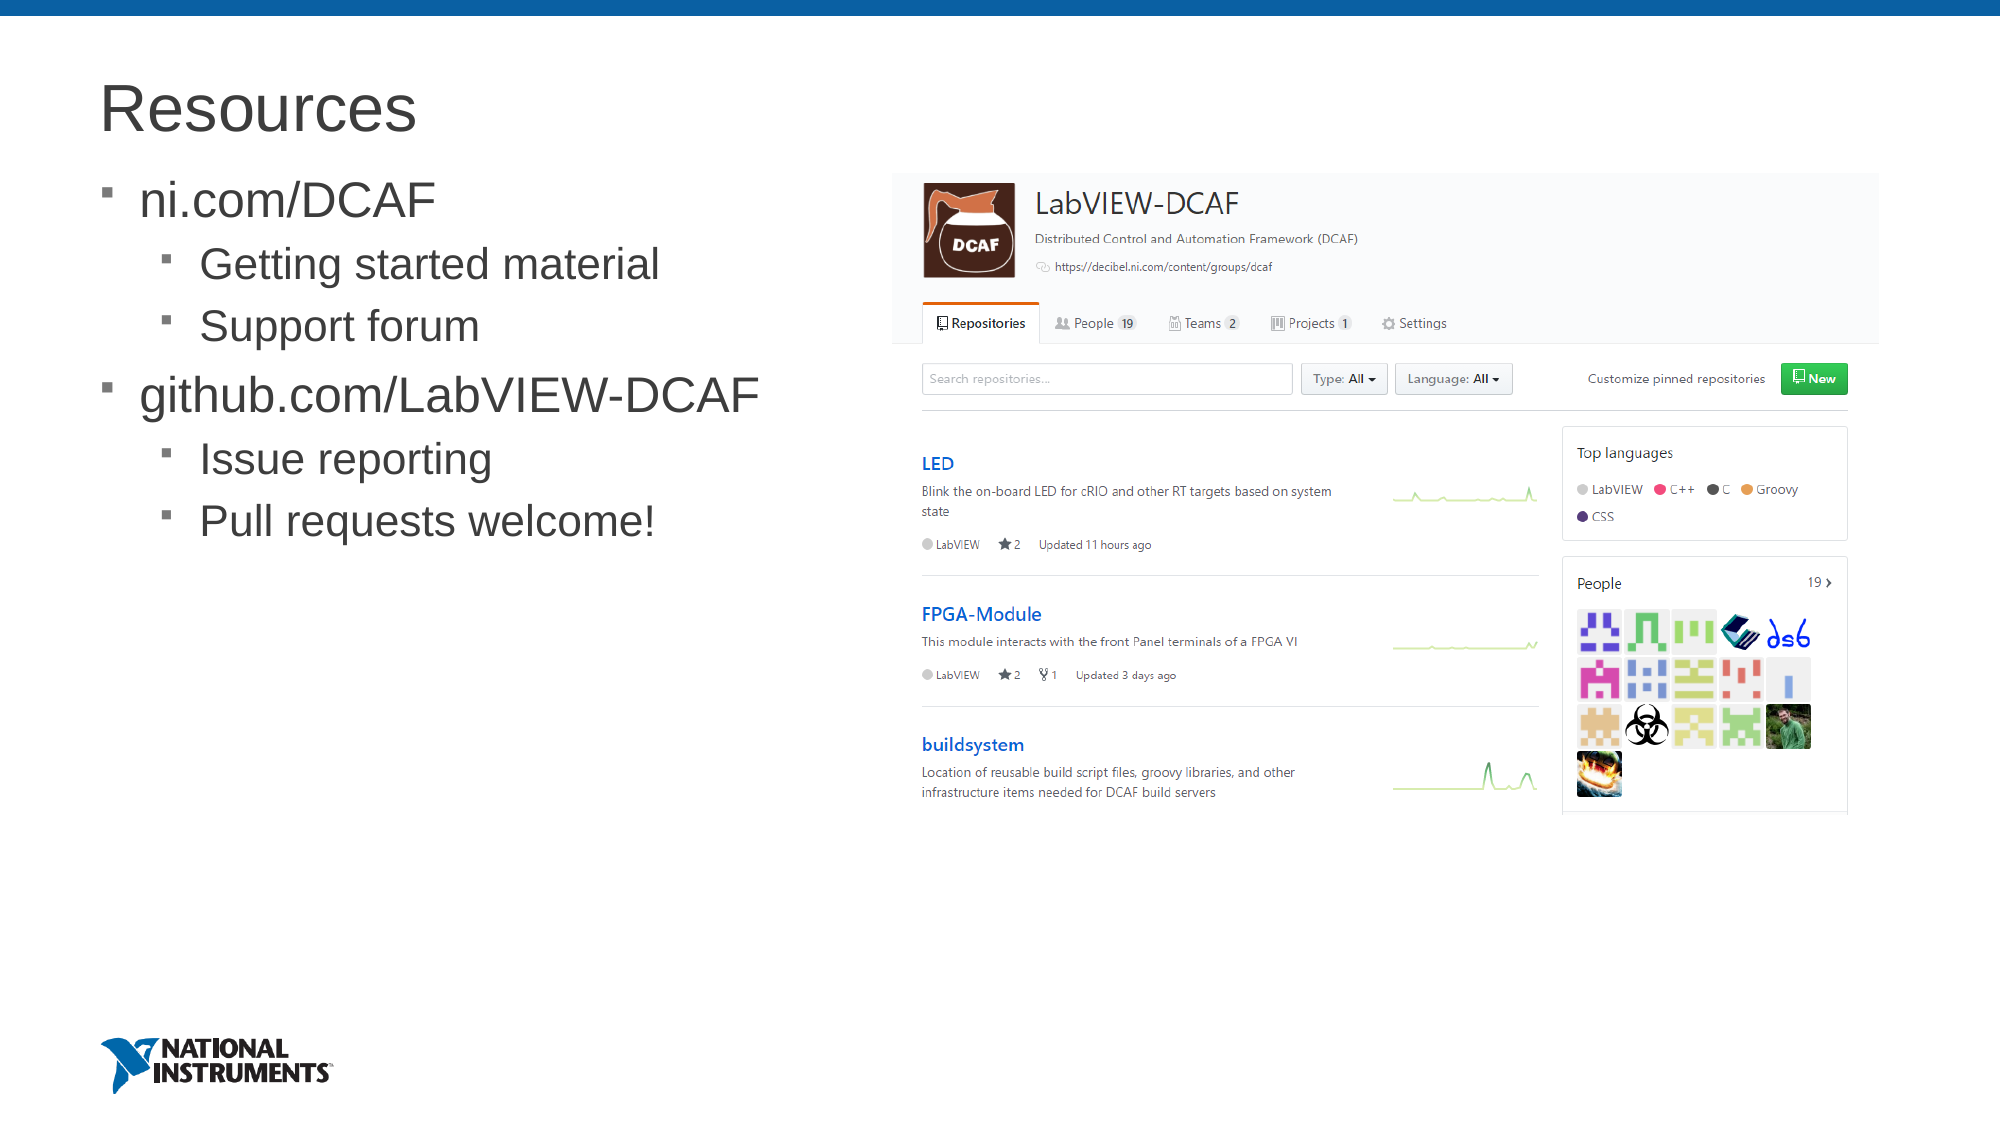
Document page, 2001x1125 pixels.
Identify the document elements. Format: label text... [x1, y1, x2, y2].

picture [892, 173, 1879, 815]
title Resources [99, 60, 1900, 159]
list ni.com/DCAF Getting started material Support forum github.com/LabVIEW-DCAF Issue reporting Pull requests welcome! [99, 159, 1900, 964]
